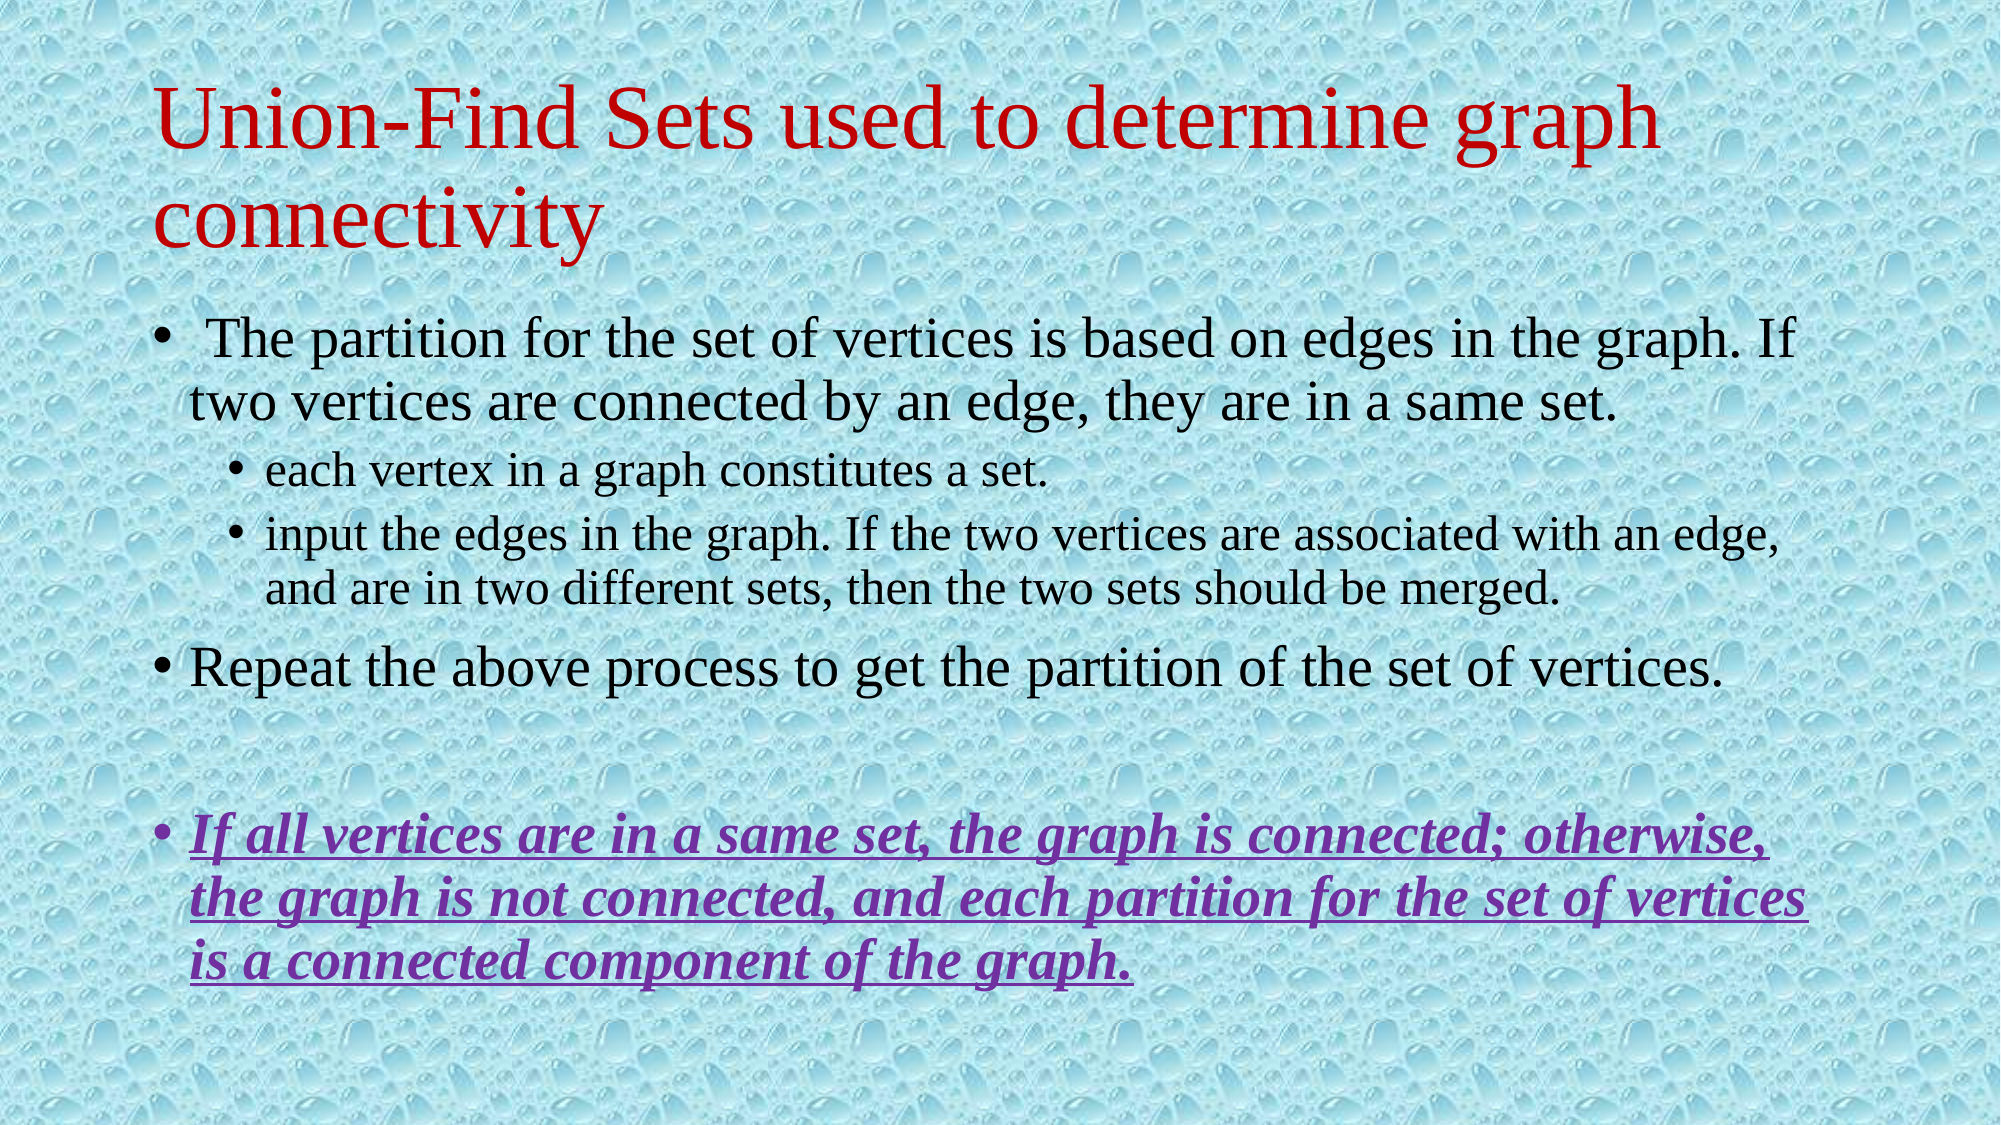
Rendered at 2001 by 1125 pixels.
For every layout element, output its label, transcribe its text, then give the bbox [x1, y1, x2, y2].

picture [0, 0, 2001, 1125]
list The partition for the set of vertices is based on edges in the graph. If two vertices are connected by an edge, they are in a same set. each vertex in a graph constitutes a set. input the edges in the graph. If the two vertices are associated with an edge, and are in two different sets, then the two sets should be merged. Repeat the above process to get the partition of the set of vertices. If all vertices are in a same set, the graph is connected; otherwise, the graph is not connected, and each partition for the set of vertices is a connected component of the graph. [137, 299, 1863, 1014]
title Union-Find Sets used to determine graph connectivity [137, 59, 1863, 278]
